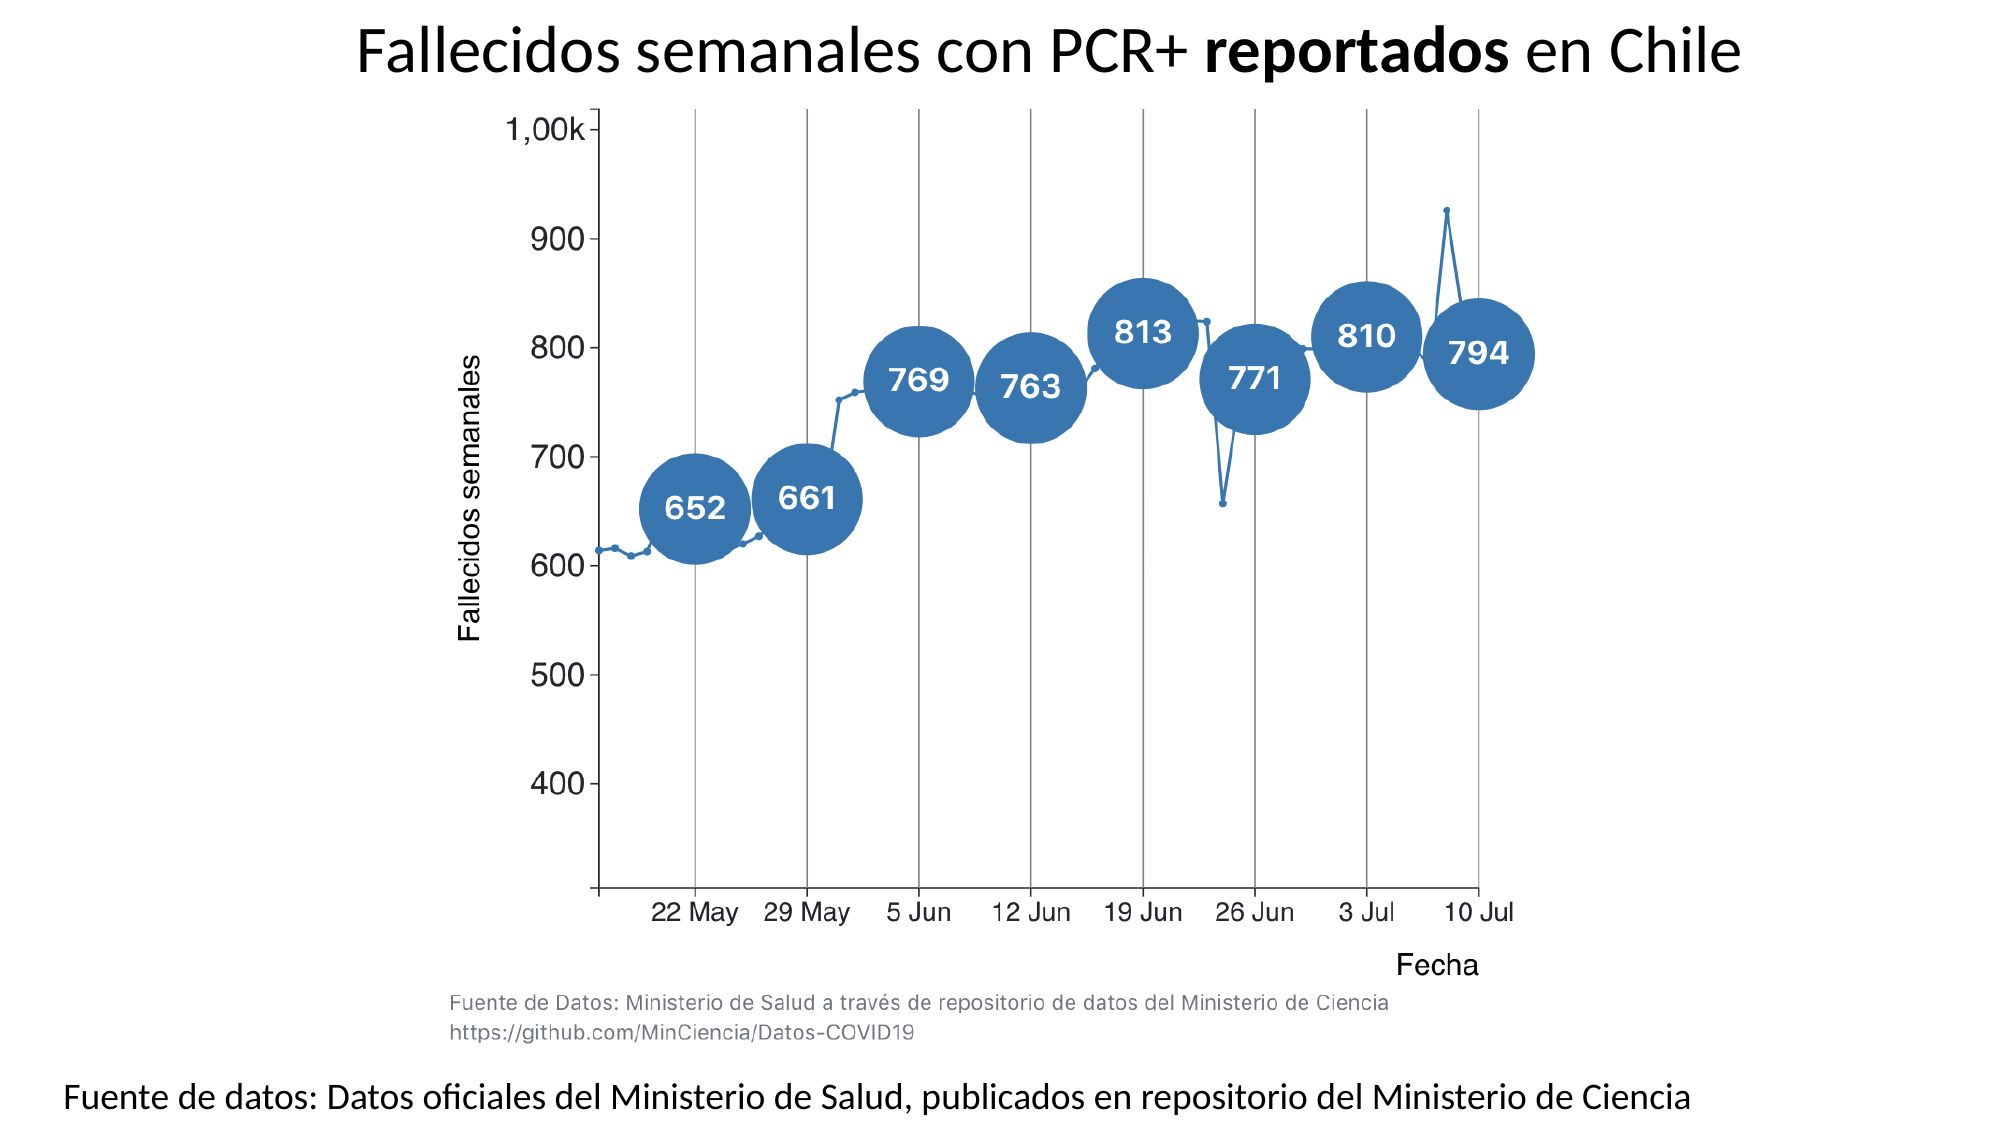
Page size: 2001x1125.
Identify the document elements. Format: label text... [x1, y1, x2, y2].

picture [434, 94, 1566, 1054]
text_box Fallecidos semanales con PCR+ reportados en Chile [342, 0, 1774, 93]
